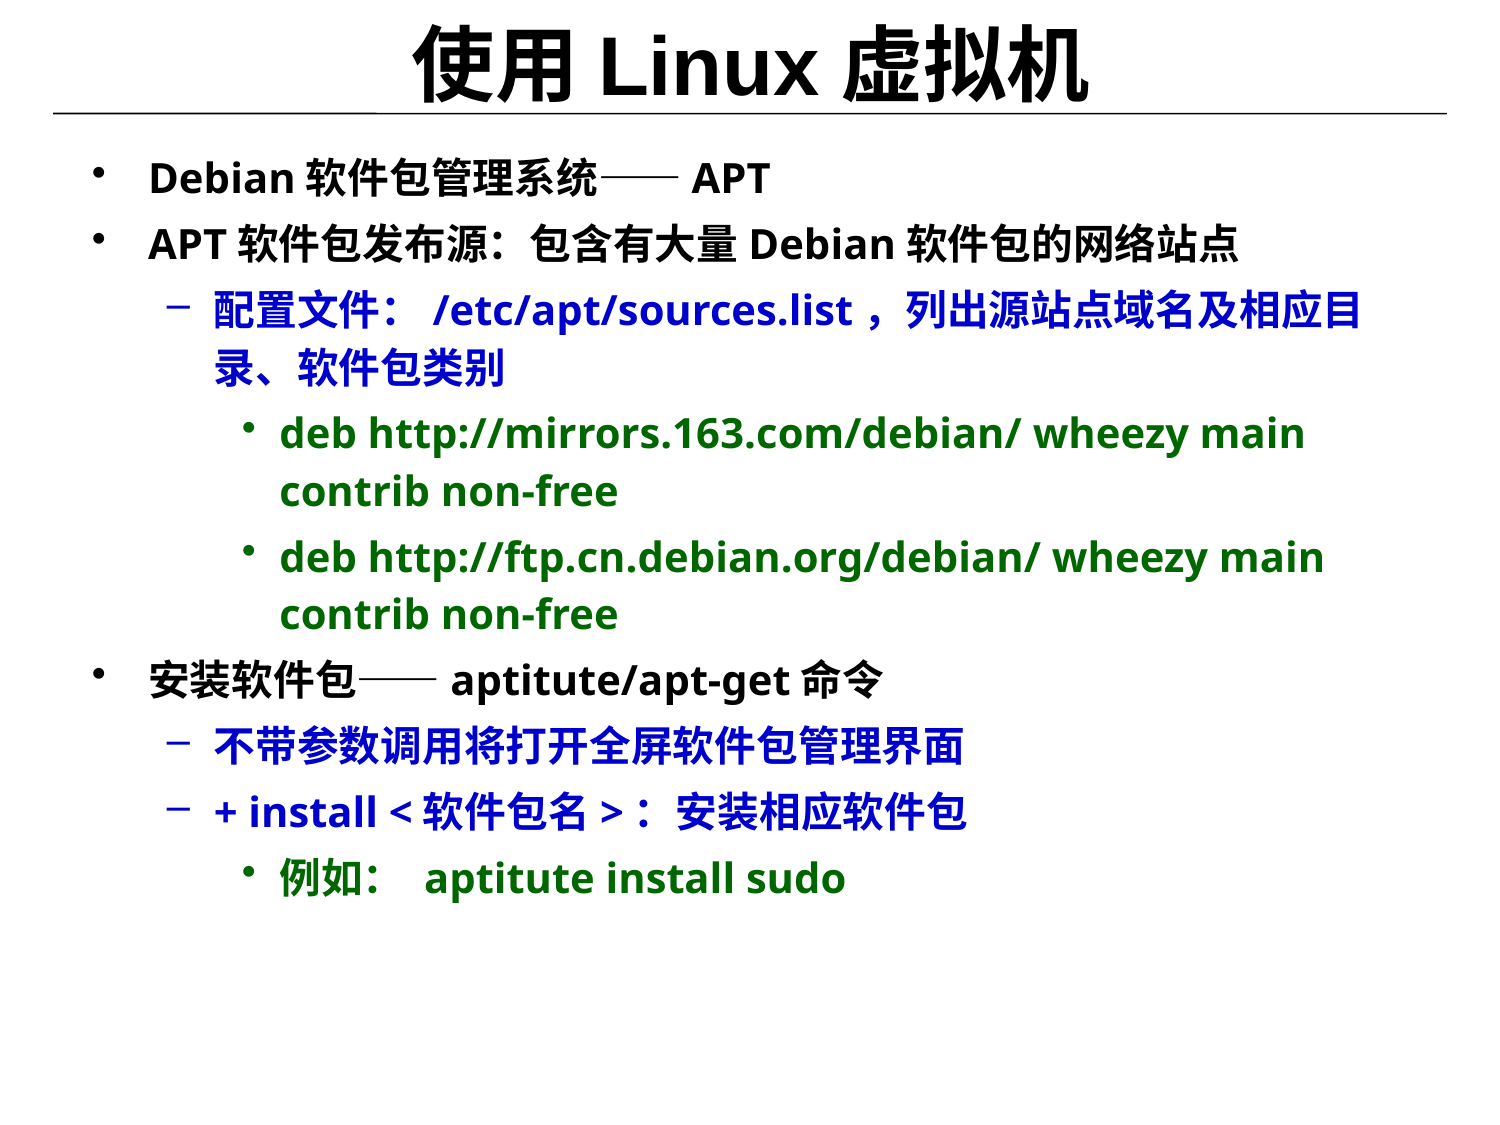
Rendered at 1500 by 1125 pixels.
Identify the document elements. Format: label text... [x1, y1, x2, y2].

title 使用Linux虚拟机 [75, 15, 1426, 109]
list Debian软件包管理系统——APT APT软件包发布源：包含有大量Debian软件包的网络站点 配置文件：/etc/apt/sources.list，列出源站点域名及相应目录、软件包类别 deb http://mirrors.163.com/debian/ wheezy main contrib non-free deb http://ftp.cn.debian.org/debian/ wheezy main contrib non-free 安装软件包——aptitute/apt-get命令 不带参数调用将打开全屏软件包管理界面 + install <软件包名>：安装相应软件包 例如： aptitute install sudo [76, 136, 1428, 994]
